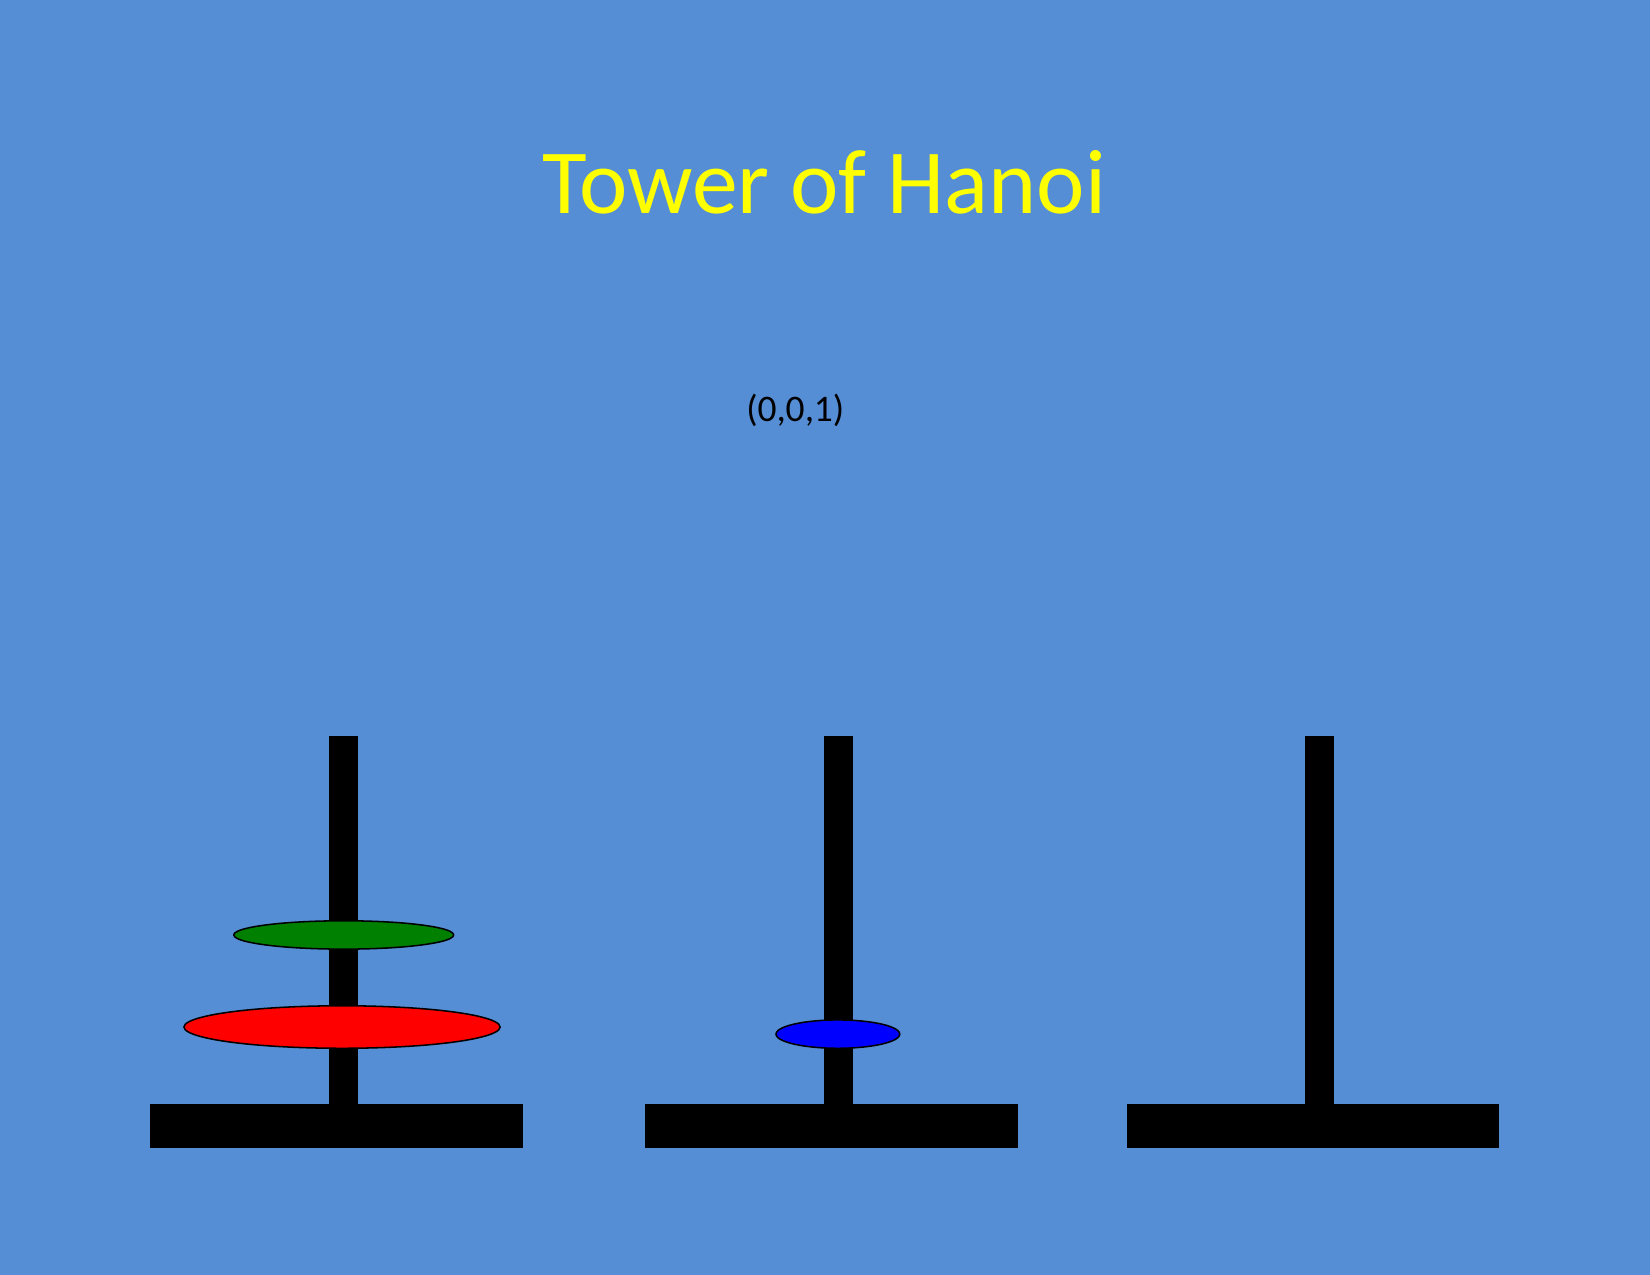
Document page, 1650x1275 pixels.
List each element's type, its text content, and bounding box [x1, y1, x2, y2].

title Tower of Hanoi [123, 113, 1527, 326]
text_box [150, 736, 523, 1148]
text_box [1127, 736, 1499, 1148]
text_box (0,0,1) [729, 375, 862, 438]
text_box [645, 736, 1018, 1148]
